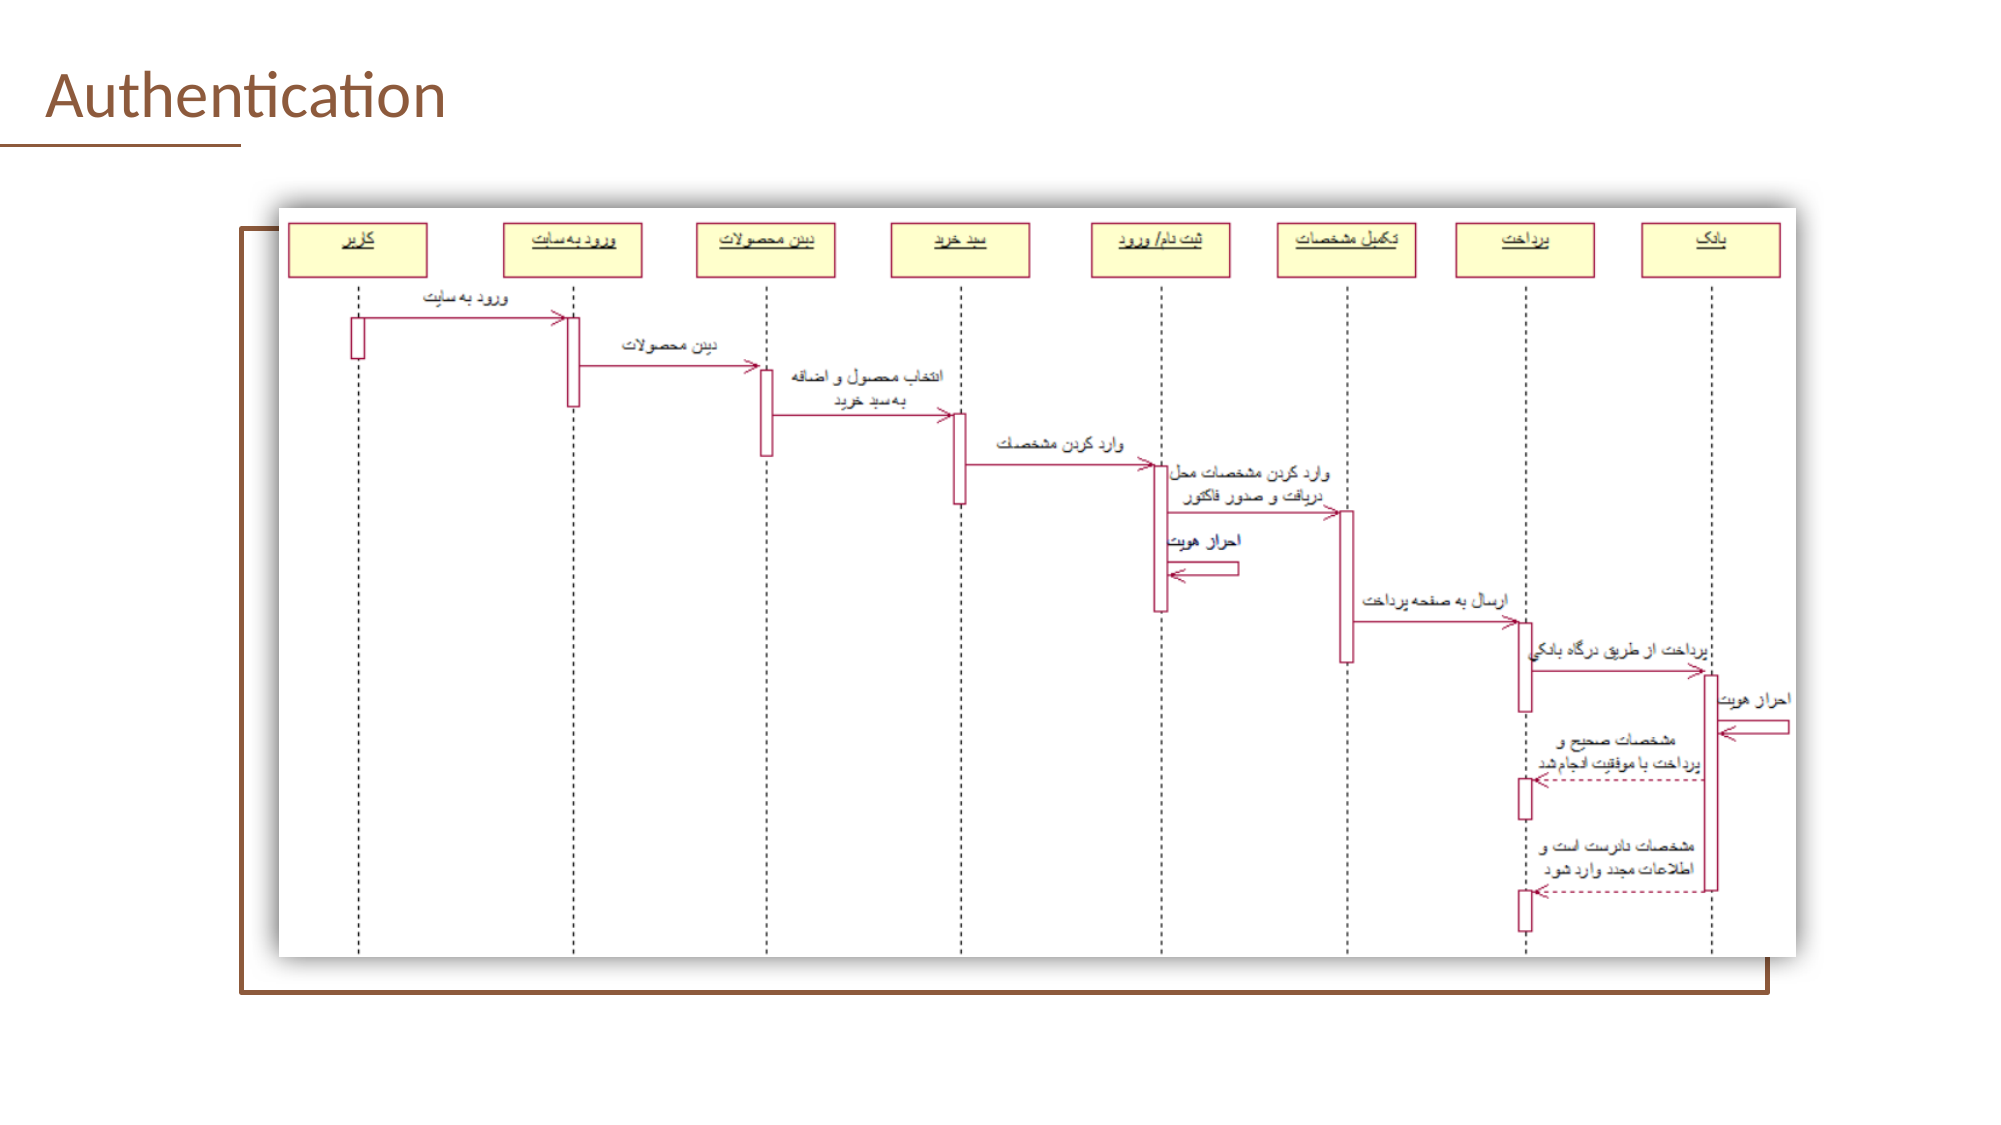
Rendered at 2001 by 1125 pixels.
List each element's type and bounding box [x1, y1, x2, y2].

picture [279, 208, 1796, 957]
text_box [241, 228, 1768, 993]
